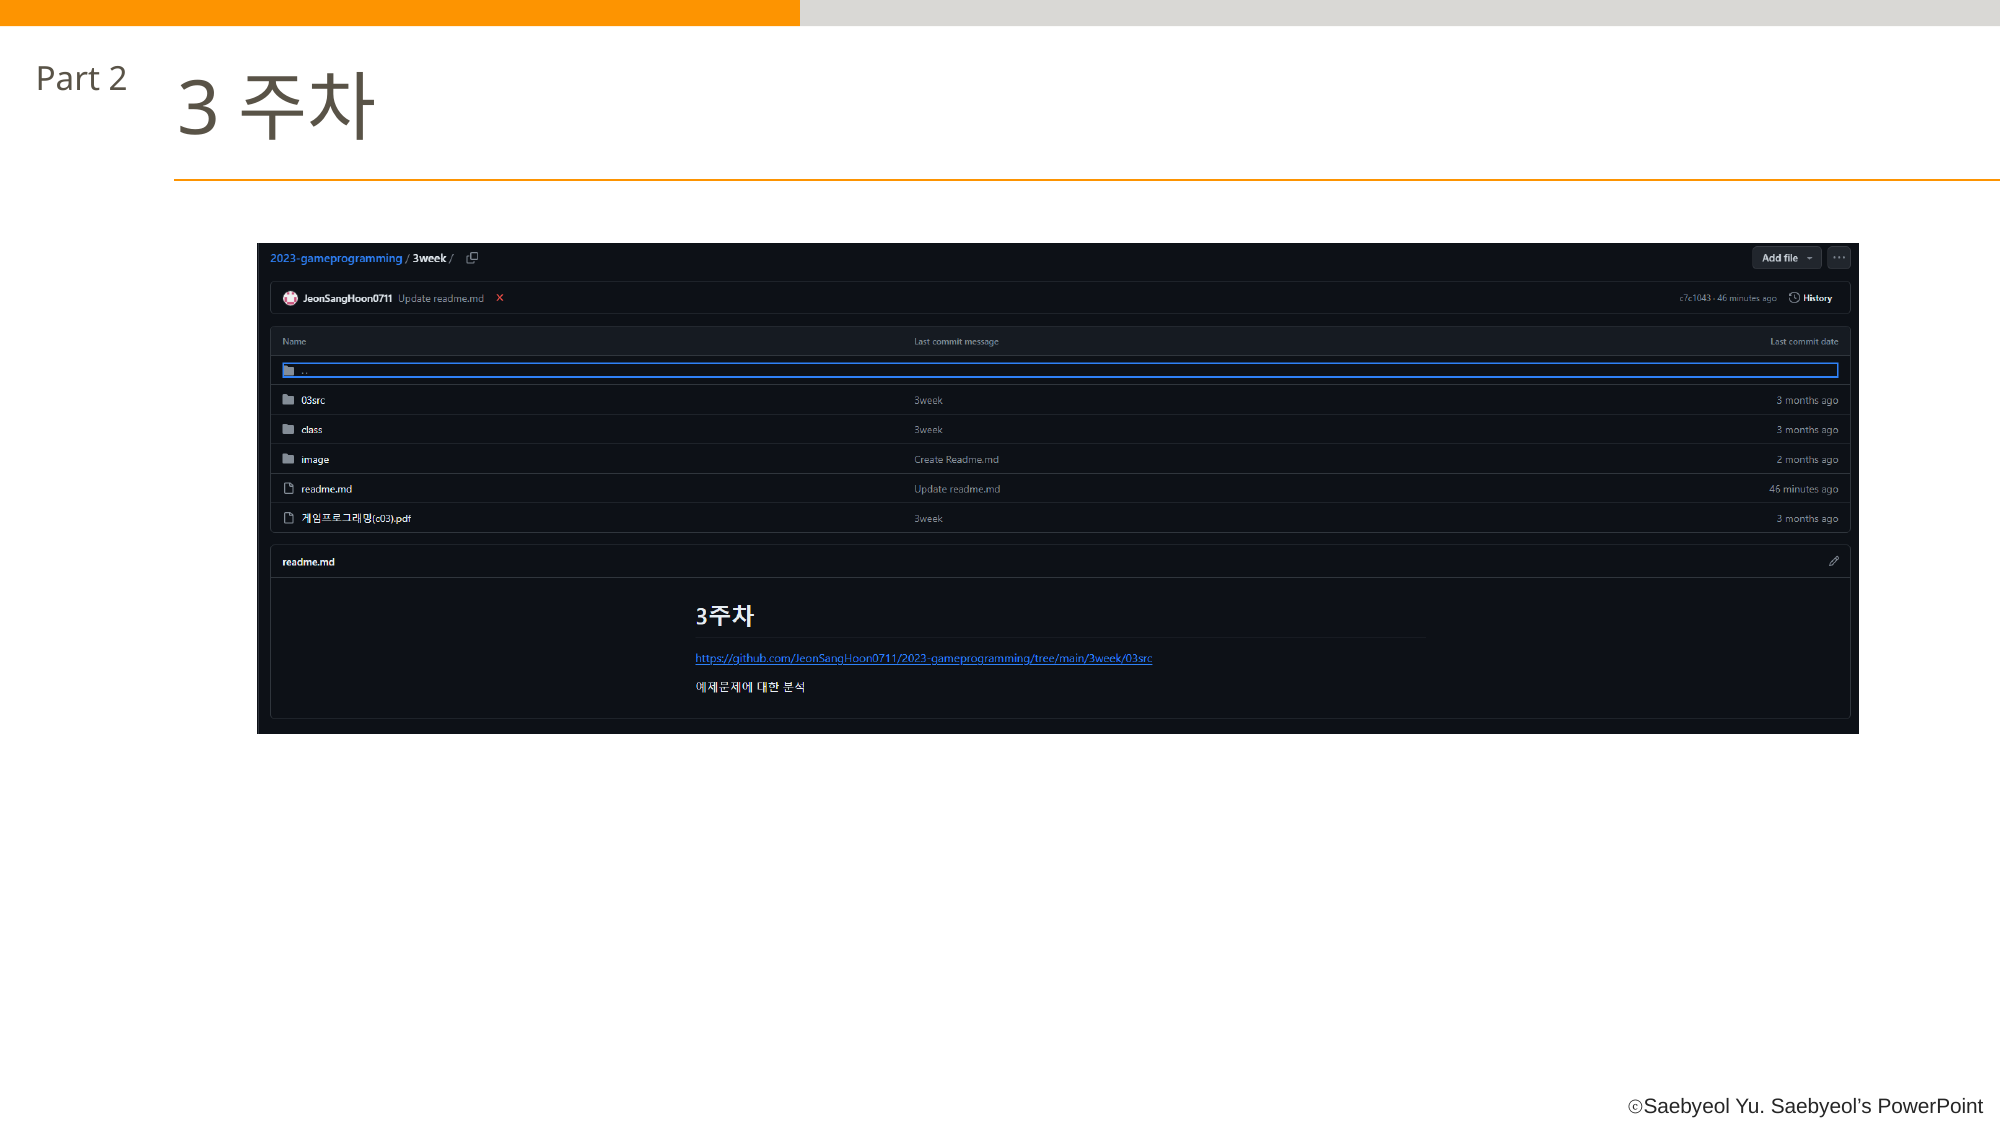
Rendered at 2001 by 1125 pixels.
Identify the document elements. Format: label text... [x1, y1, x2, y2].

text_box [1599, 0, 2000, 27]
text_box [1199, 0, 1599, 27]
picture [257, 243, 1859, 734]
text_box [0, 0, 399, 27]
text_box [801, 0, 1199, 27]
text_box 3주차 [163, 52, 392, 158]
text_box [399, 0, 801, 27]
text_box Part 2 [20, 49, 143, 105]
